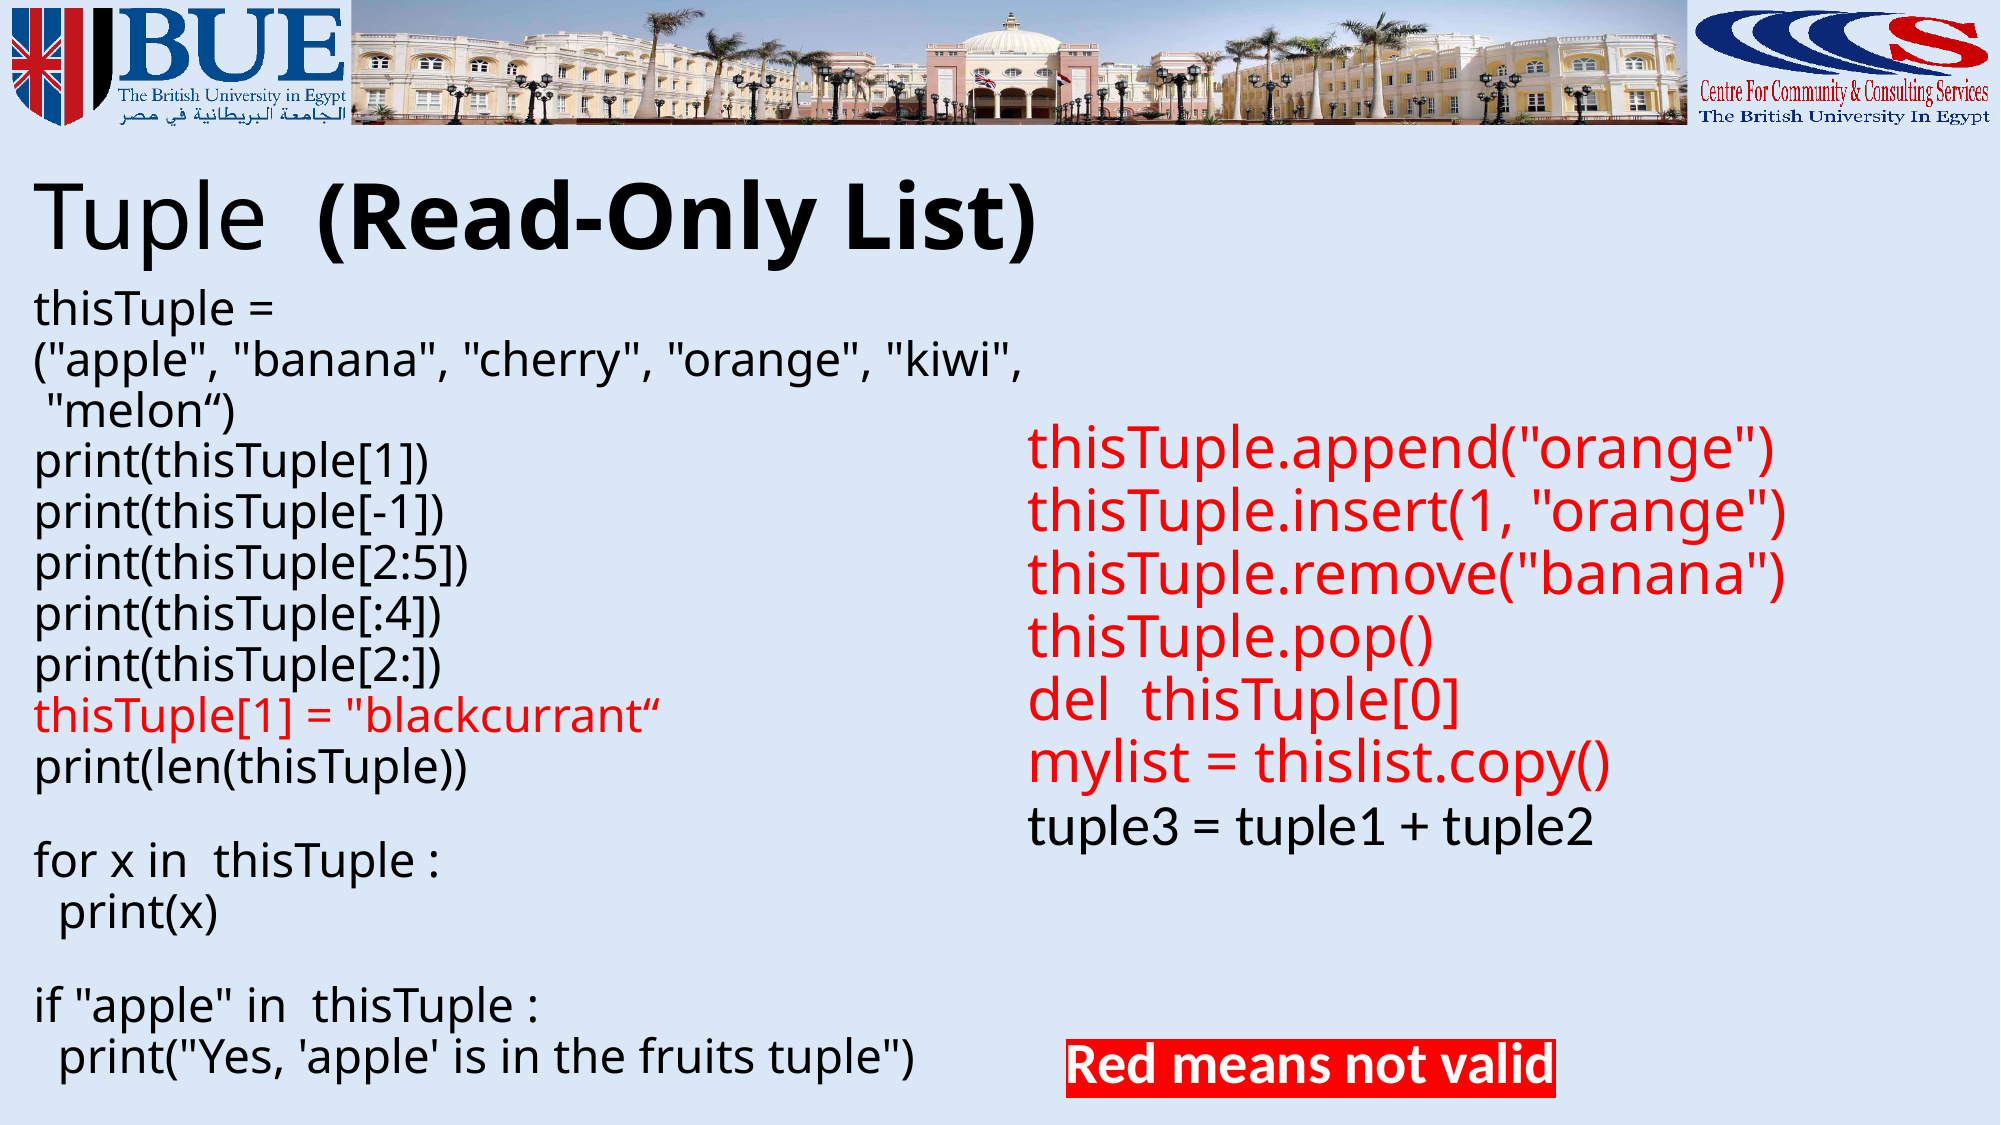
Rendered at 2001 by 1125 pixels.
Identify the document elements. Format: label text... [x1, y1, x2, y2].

list thisTuple = ("apple", "banana", "cherry", "orange", "kiwi", "melon“) print(thisTuple[1]) print(thisTuple[-1]) print(thisTuple[2:5]) print(thisTuple[:4]) print(thisTuple[2:]) thisTuple[1] = "blackcurrant“ print(len(thisTuple)) for x in thisTuple : print(x) if "apple" in thisTuple : print("Yes, 'apple' is in the fruits tuple") [18, 277, 1048, 1097]
text_box Red means not valid [1050, 1017, 1571, 1103]
picture [6, 0, 2000, 137]
title Tuple (Read-Only List) [18, 162, 1863, 278]
list thisTuple.append("orange") thisTuple.insert(1, "orange") thisTuple.remove("banana") thisTuple.pop() del thisTuple[0] mylist = thislist.copy() tuple3 = tuple1 + tuple2 [1012, 410, 1863, 1016]
